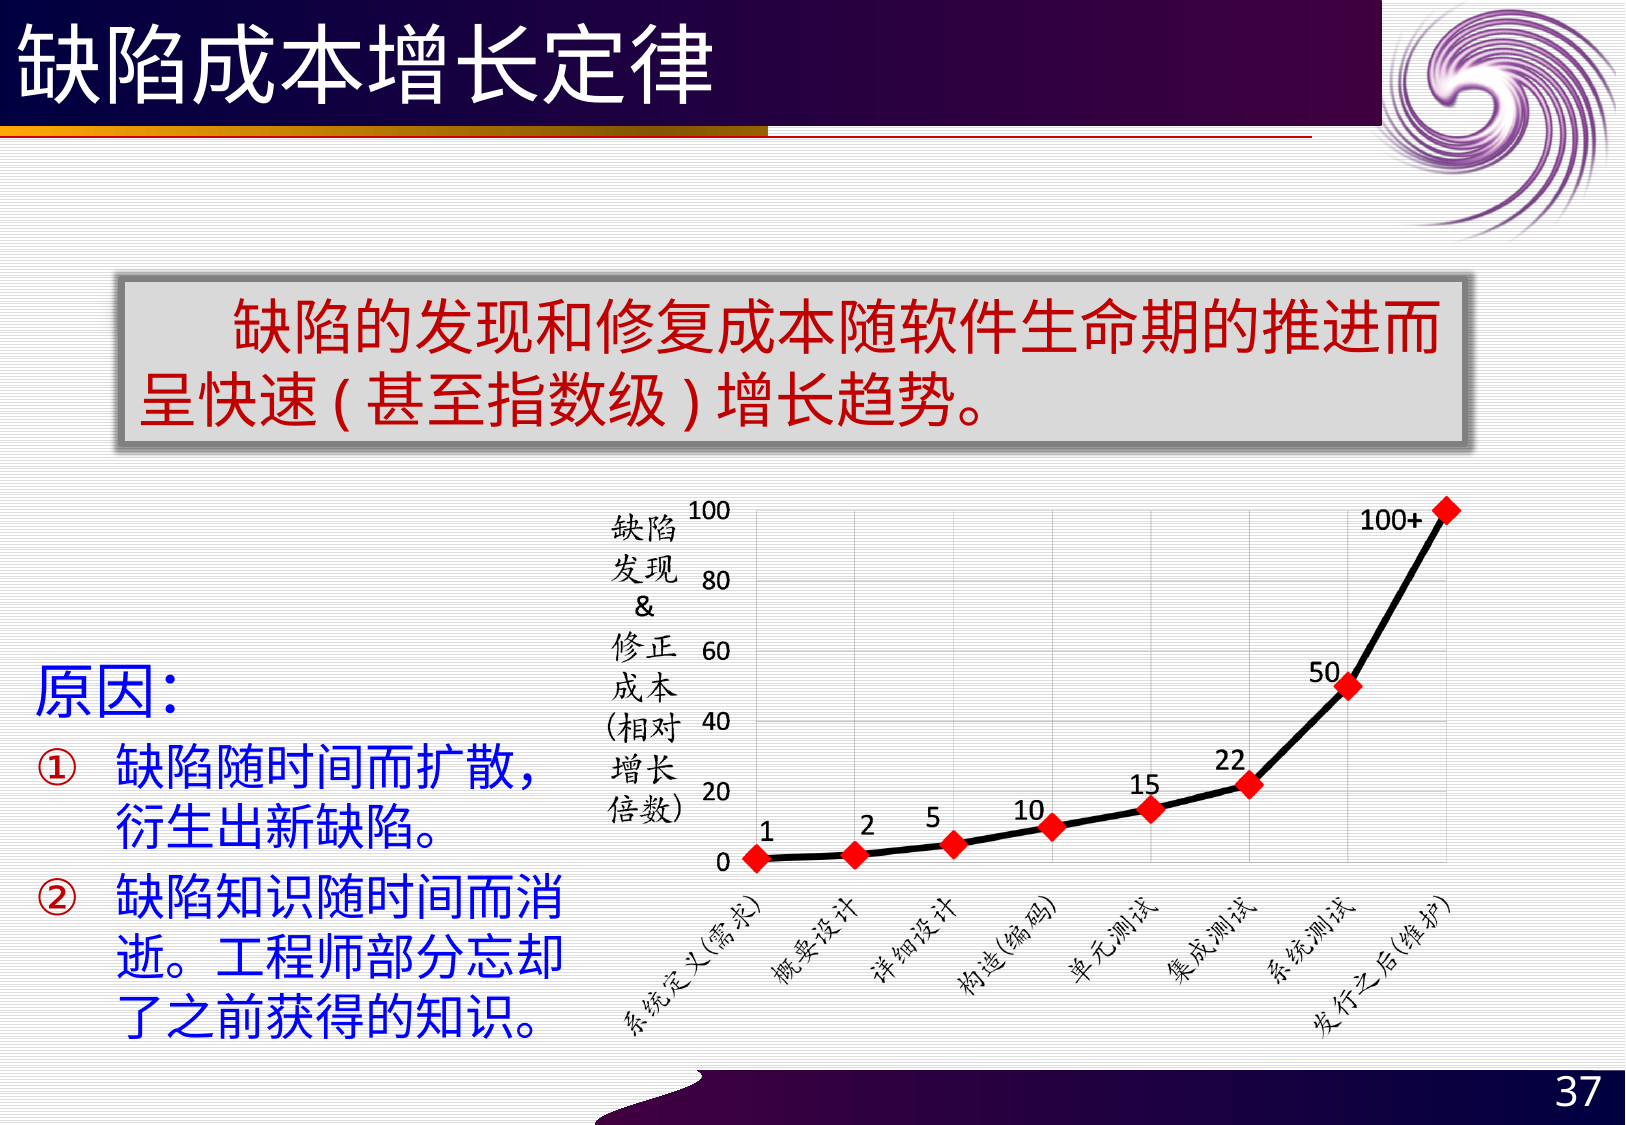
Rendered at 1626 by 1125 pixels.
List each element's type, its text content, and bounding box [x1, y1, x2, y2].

slide_number 37 [1474, 1069, 1619, 1125]
title 缺陷成本增长定律 [0, 0, 1382, 126]
list 原因： 缺陷随时间而扩散，衍生出新缺陷。 缺陷知识随时间而消逝。工程师部分忘却了之前获得的知识。 [18, 644, 621, 1059]
text_box 缺陷的发现和修复成本随软件生命期的推进而呈快速(甚至指数级)增长趋势。 [121, 278, 1466, 445]
picture [584, 484, 1483, 1048]
picture [1362, 0, 1616, 244]
